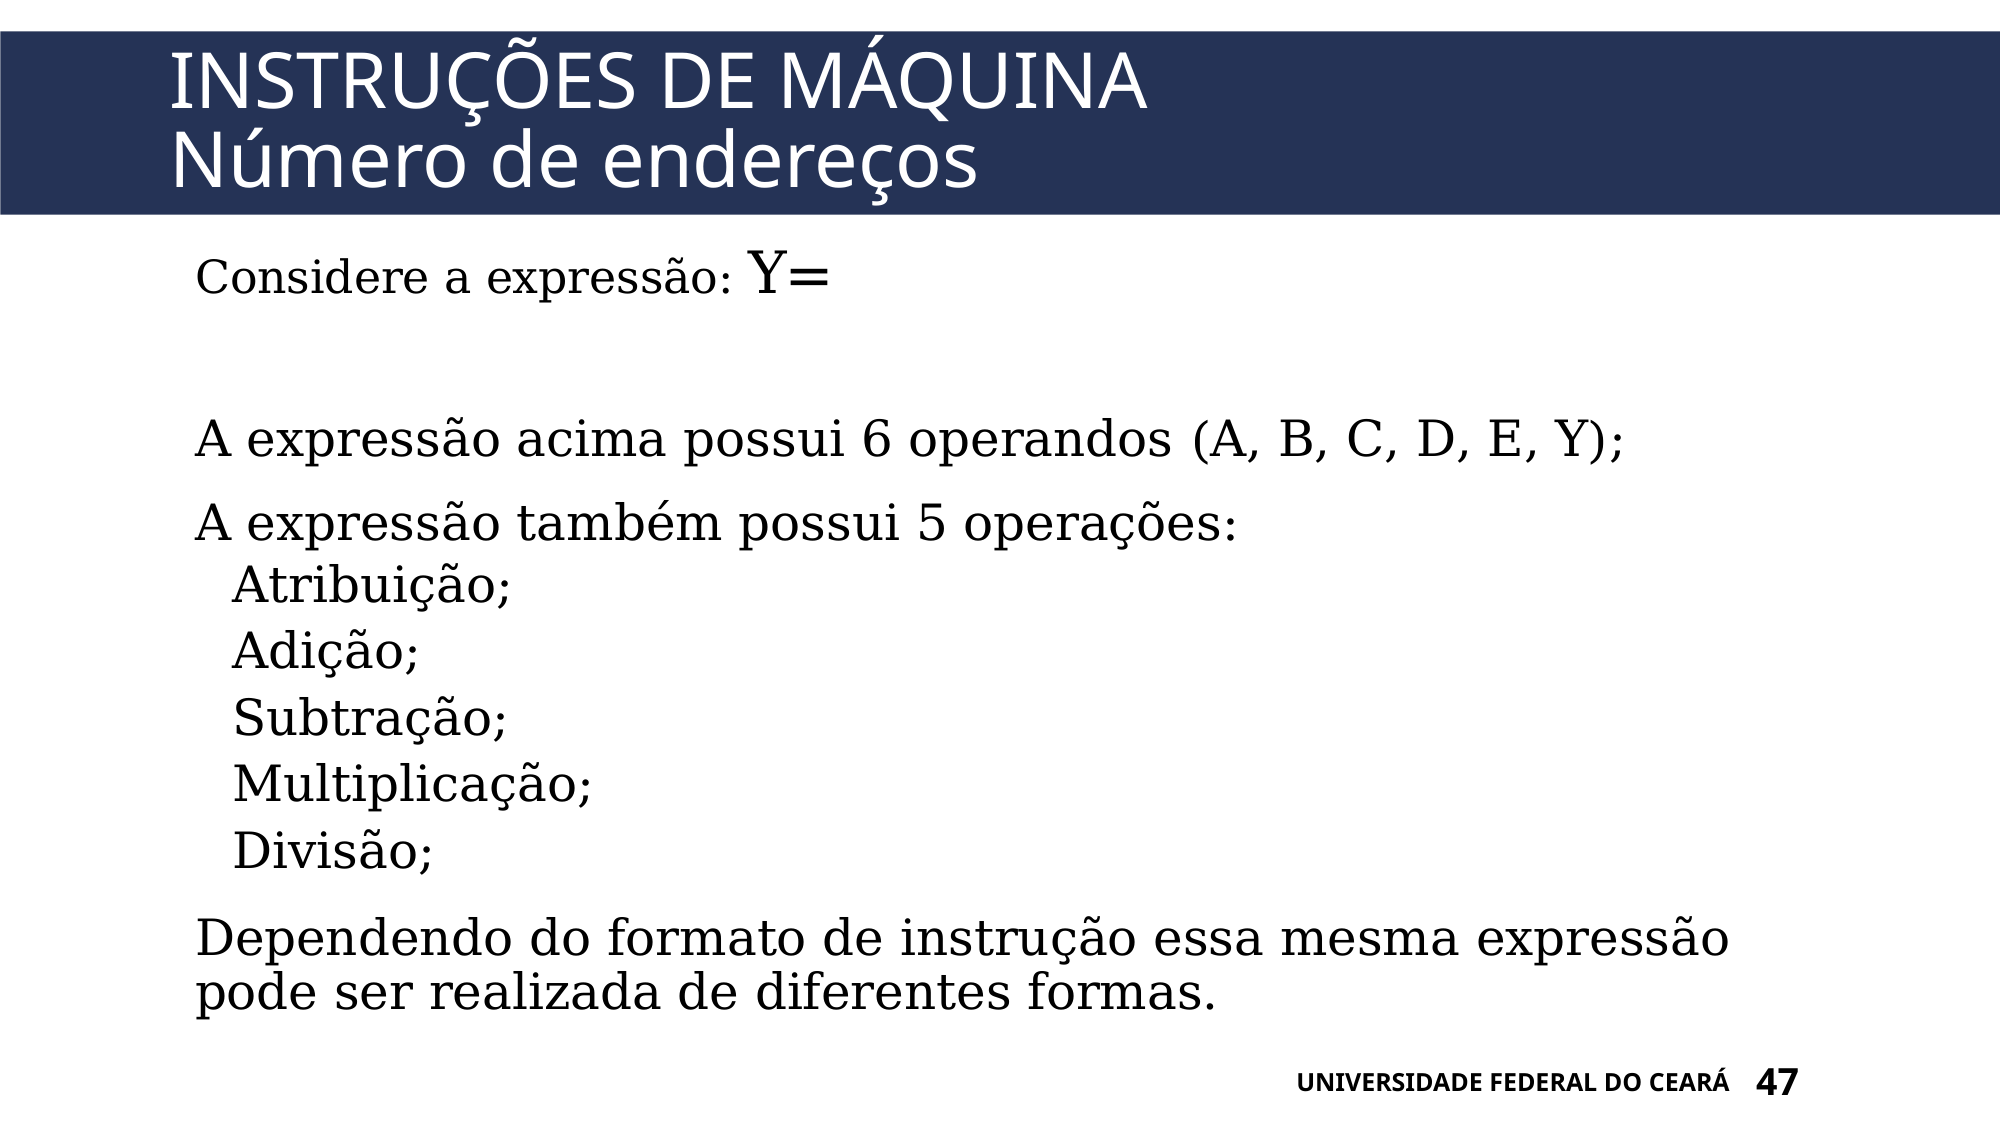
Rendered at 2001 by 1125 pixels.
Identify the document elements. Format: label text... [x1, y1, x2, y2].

slide_number 47 [1748, 1053, 1904, 1114]
footer UNIVERSIDADE FEDERAL DO CEARÁ [918, 1053, 1746, 1114]
title Instruções de máquina Número de endereços [154, 37, 1855, 212]
